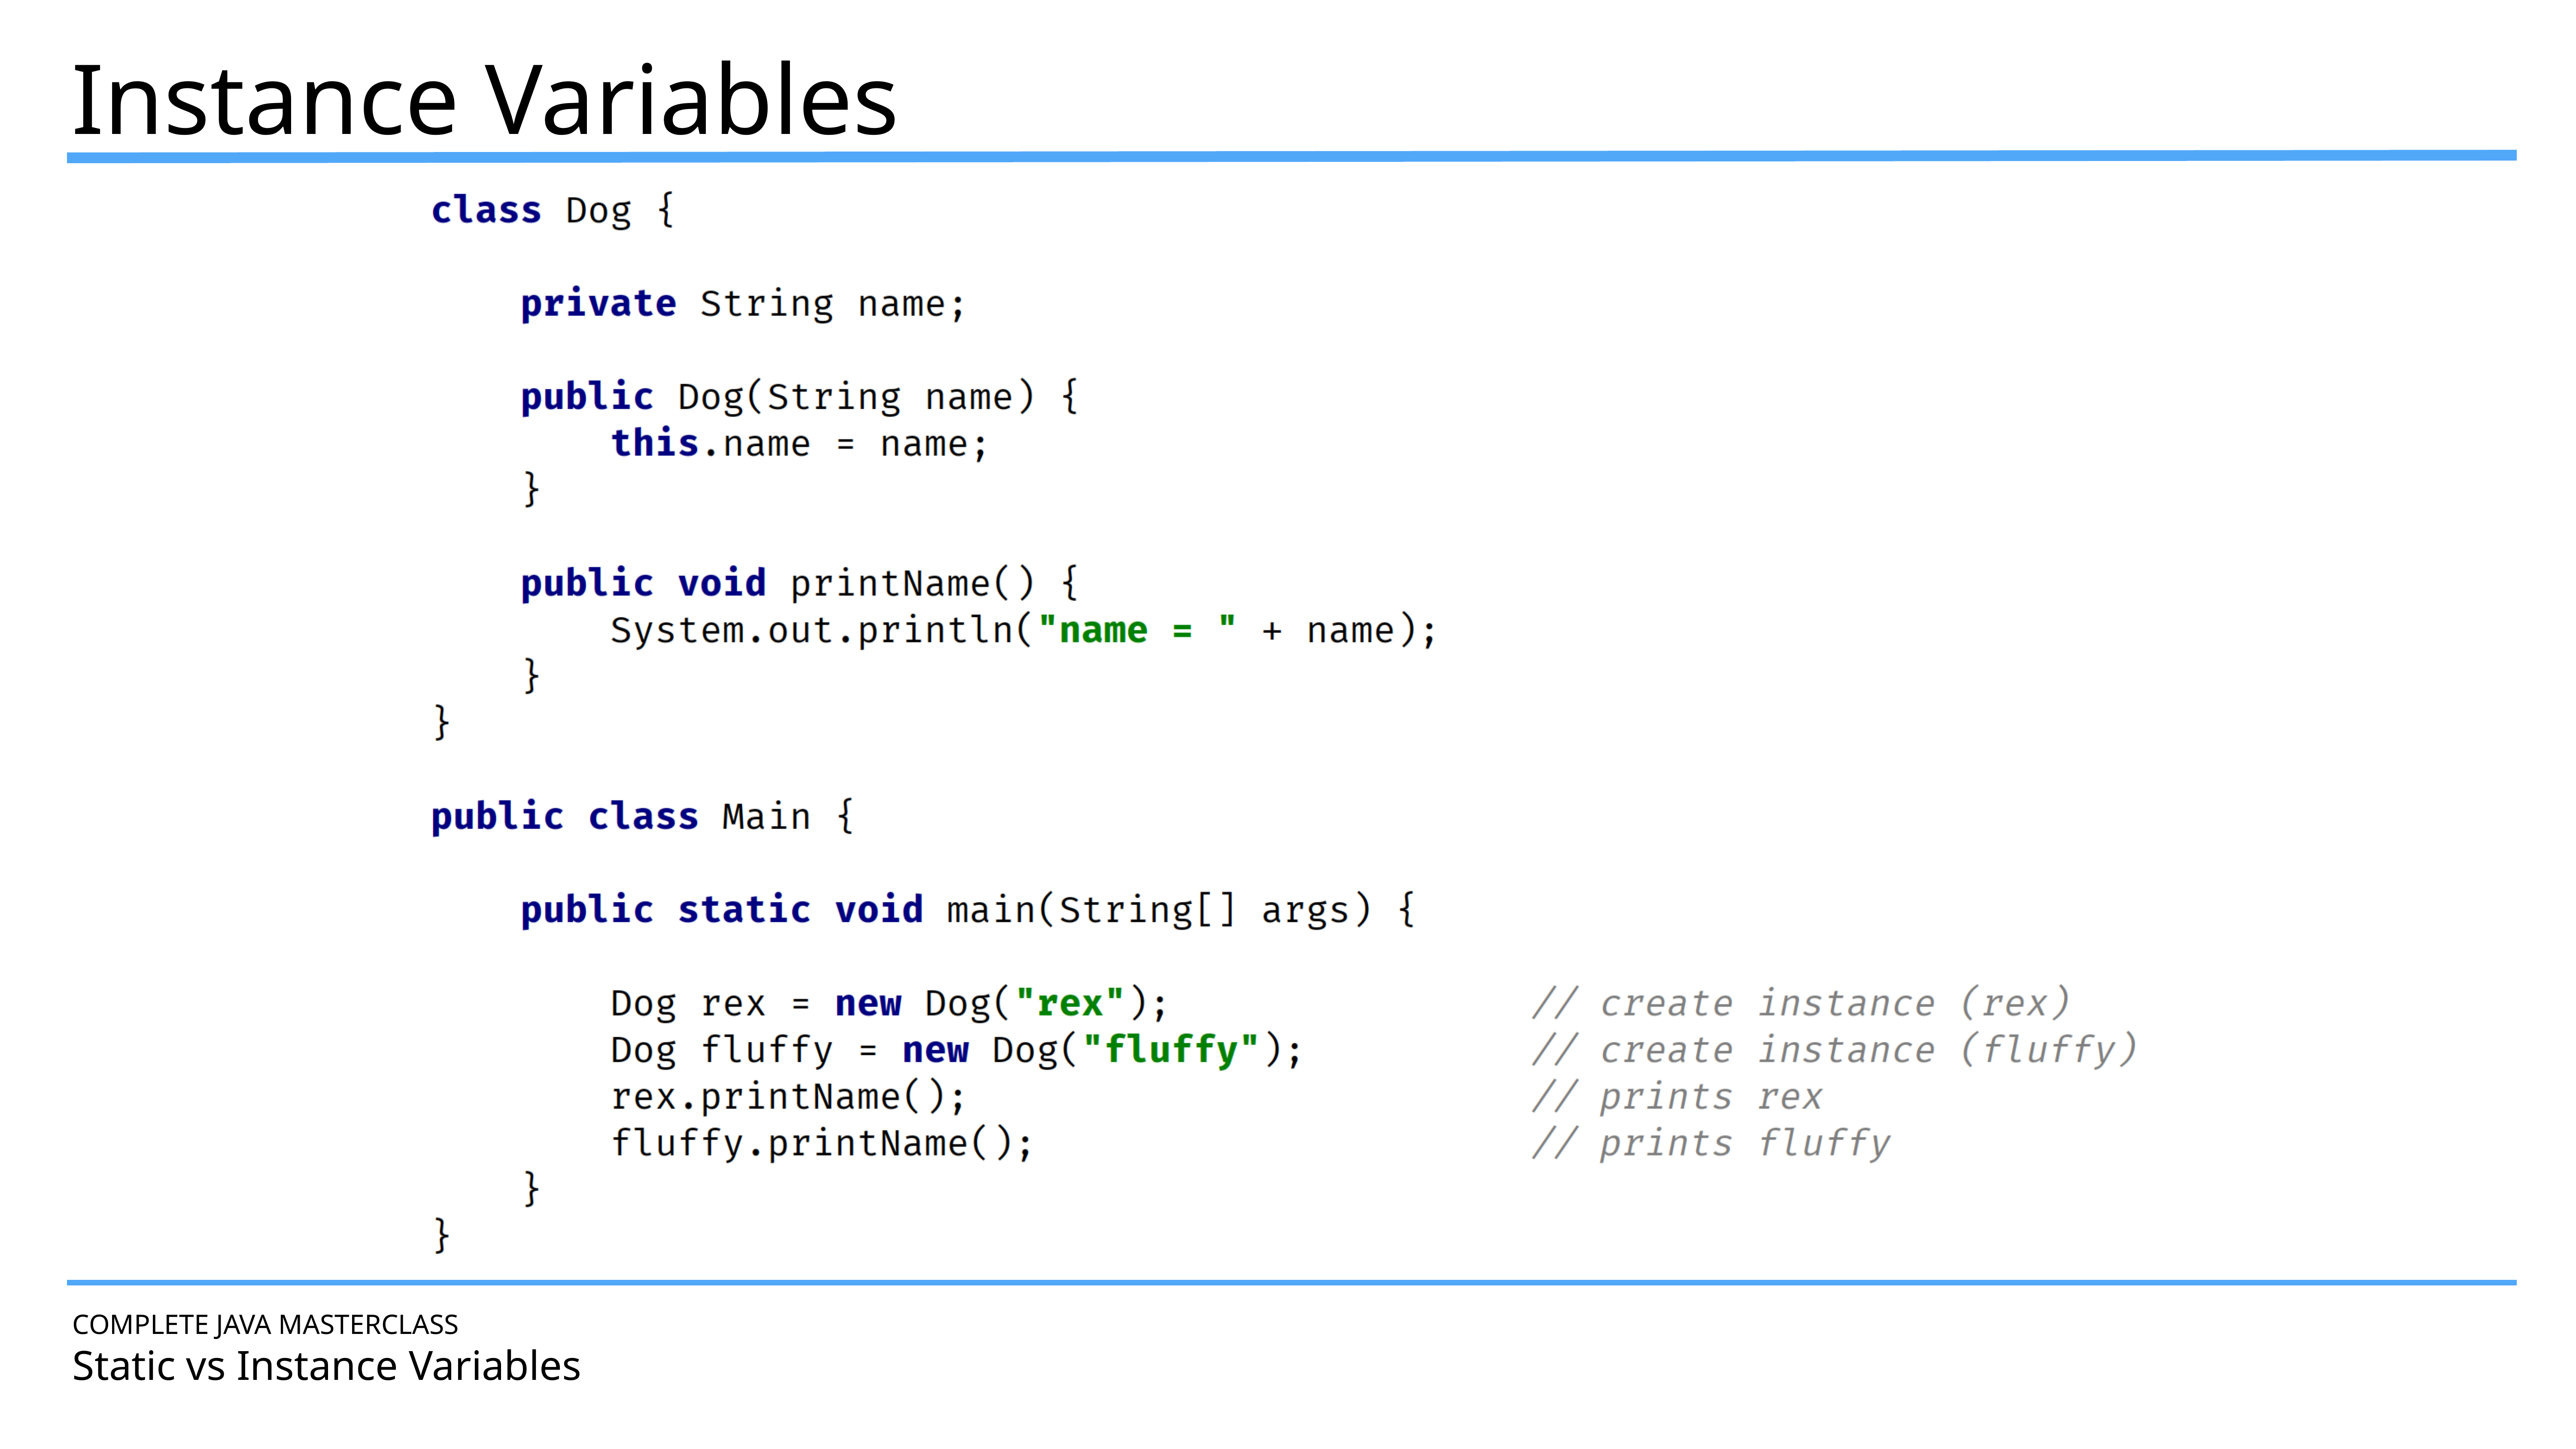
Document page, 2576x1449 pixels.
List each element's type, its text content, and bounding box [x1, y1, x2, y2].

picture [429, 185, 2147, 1264]
text_box Instance Variables [66, 32, 905, 159]
text_box COMPLETE JAVA MASTERCLASS Static vs Instance Variables [67, 1302, 1195, 1394]
